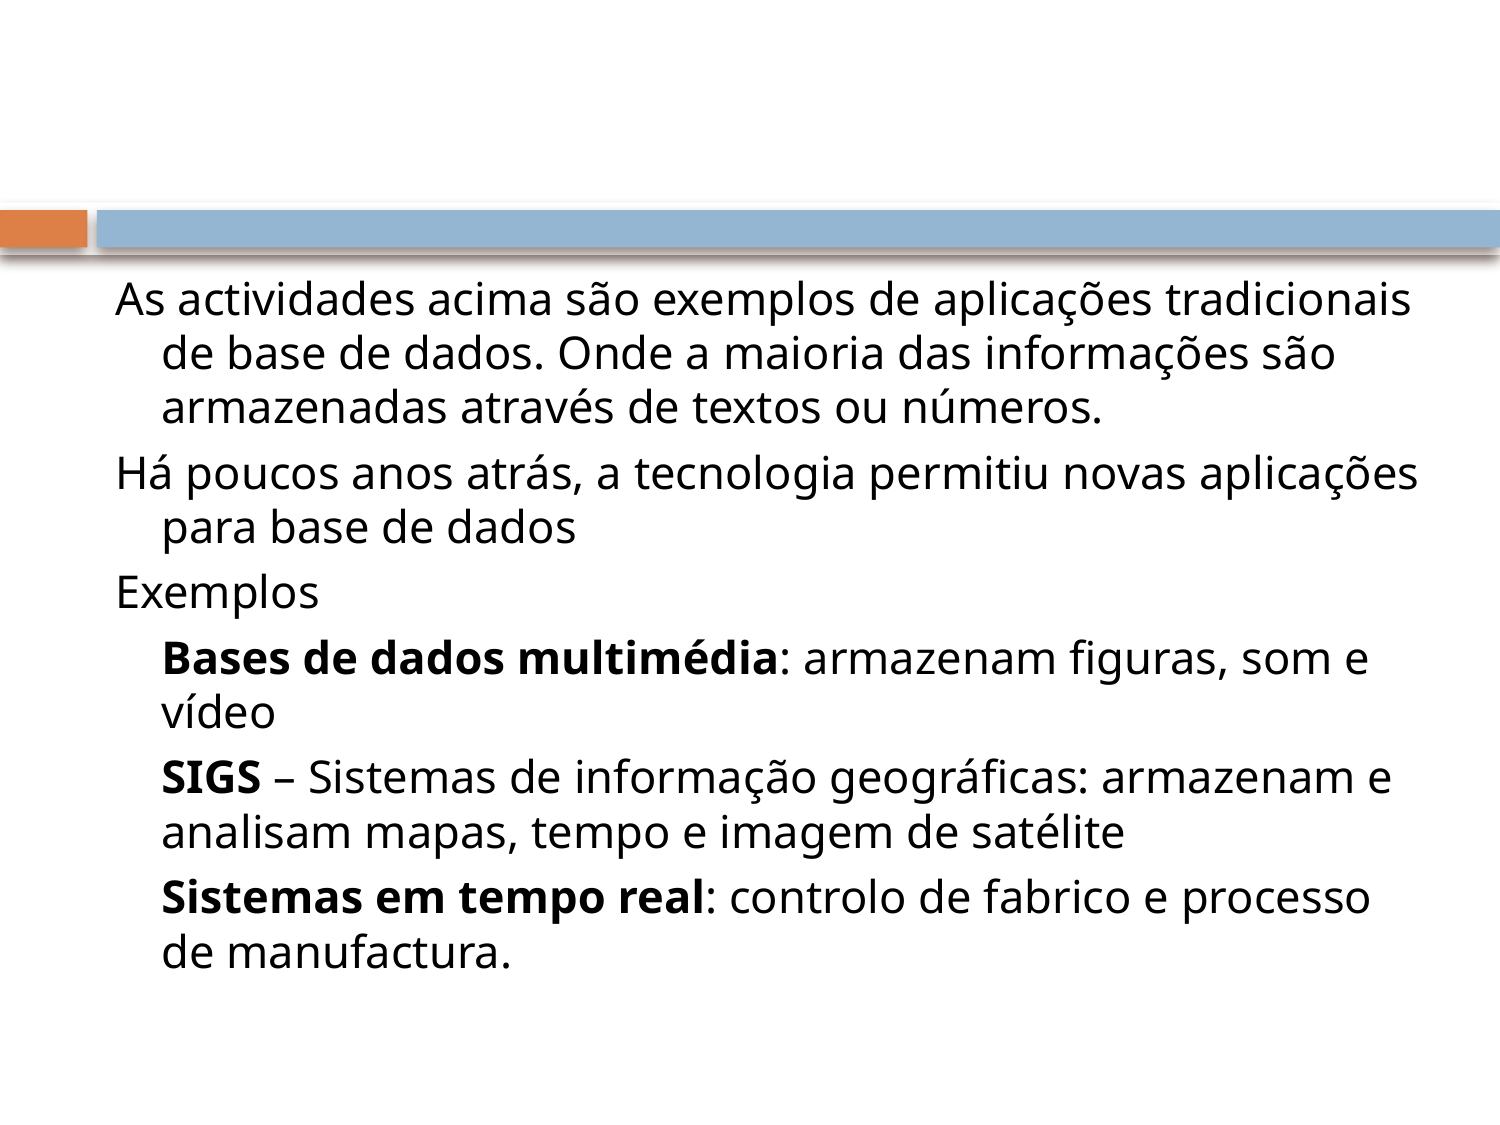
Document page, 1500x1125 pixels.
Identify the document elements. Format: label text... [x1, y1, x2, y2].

list As actividades acima são exemplos de aplicações tradicionais de base de dados. Onde a maioria das informações são armazenadas através de textos ou números. Há poucos anos atrás, a tecnologia permitiu novas aplicações para base de dados Exemplos Bases de dados multimédia: armazenam figuras, som e vídeo SIGS – Sistemas de informação geográficas: armazenam e analisam mapas, tempo e imagem de satélite Sistemas em tempo real: controlo de fabrico e processo de manufactura. [100, 262, 1438, 1000]
